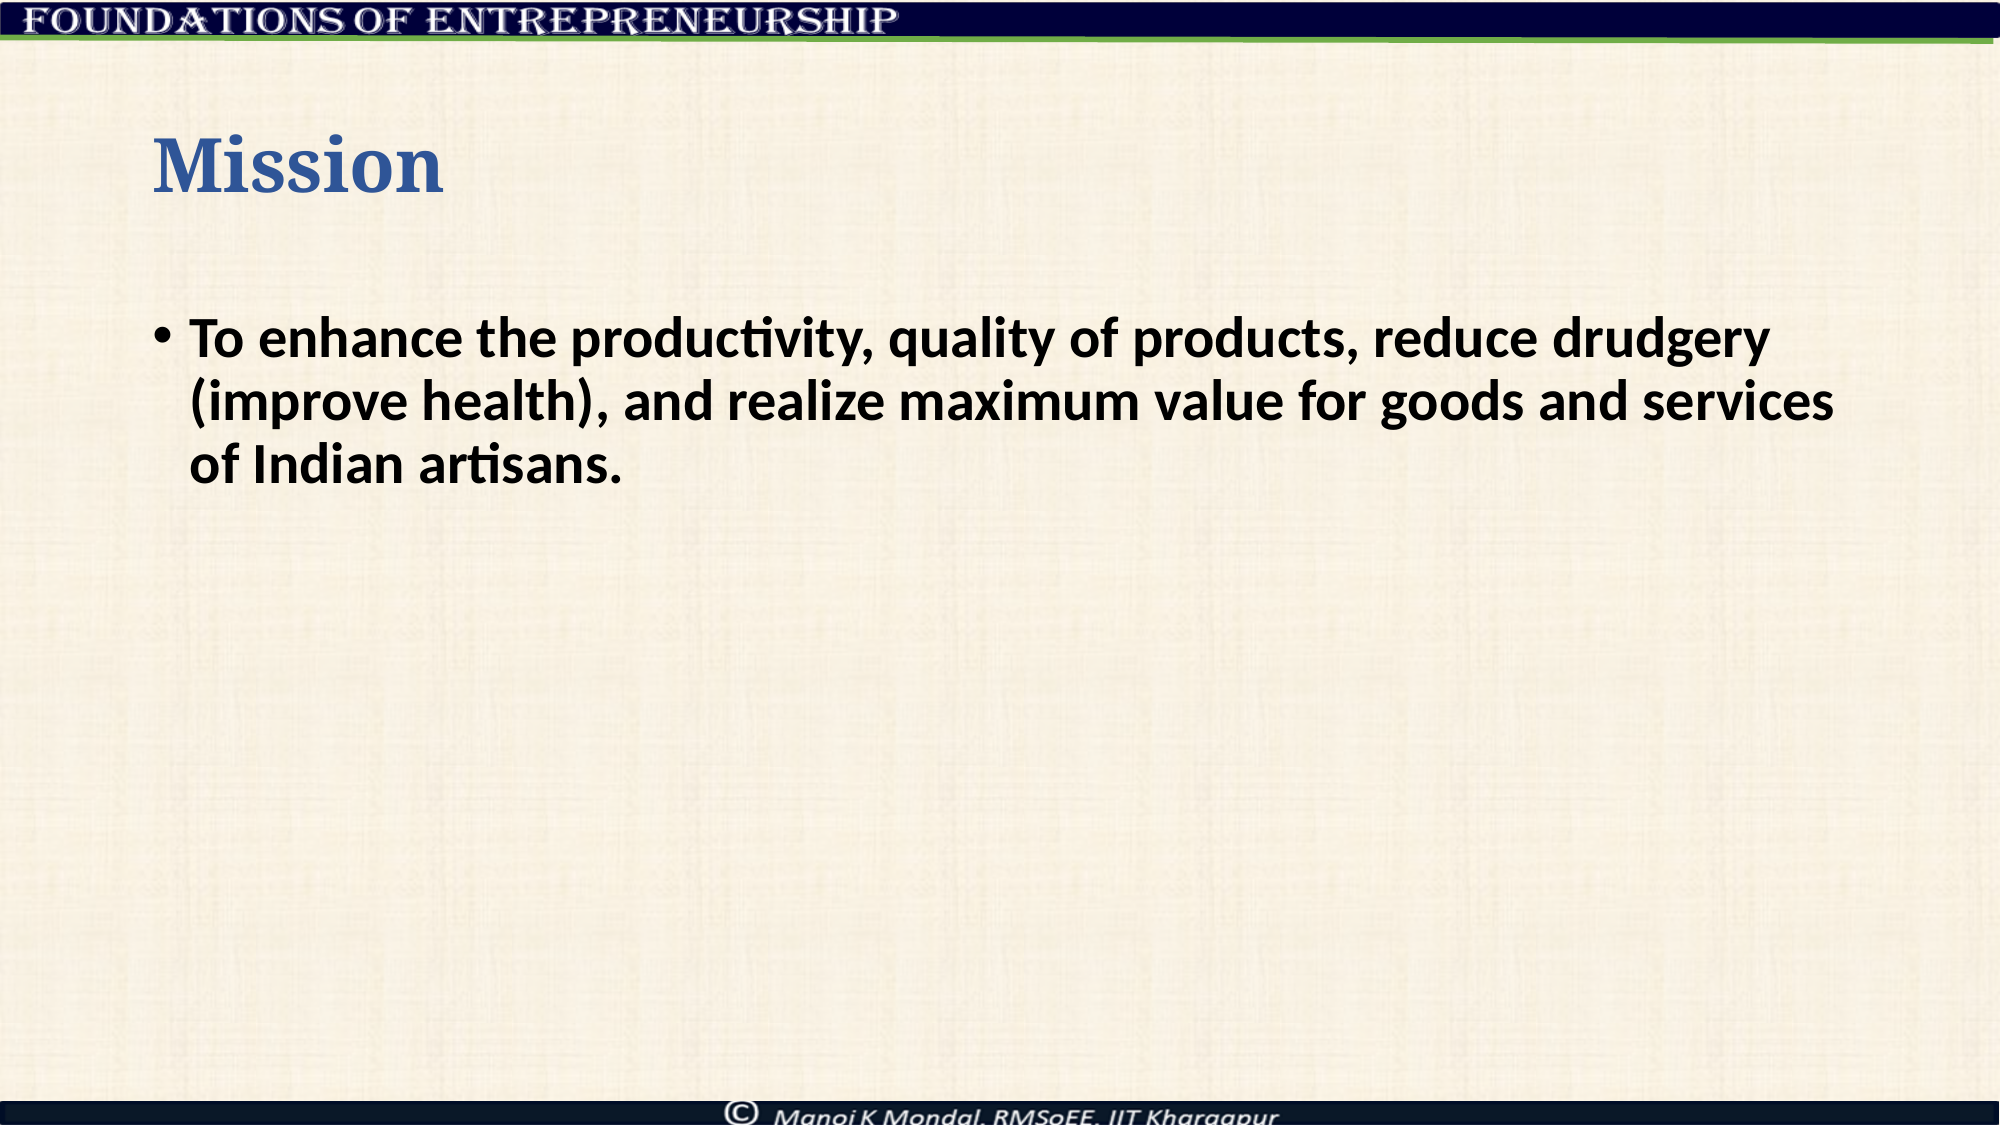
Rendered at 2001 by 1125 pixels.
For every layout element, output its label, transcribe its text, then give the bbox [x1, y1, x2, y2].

picture [0, 0, 2000, 43]
list To enhance the productivity, quality of products, reduce drudgery (improve health), and realize maximum value for goods and services of Indian artisans. [137, 299, 1863, 1014]
picture [0, 1101, 1999, 1125]
title Mission [137, 59, 1863, 278]
